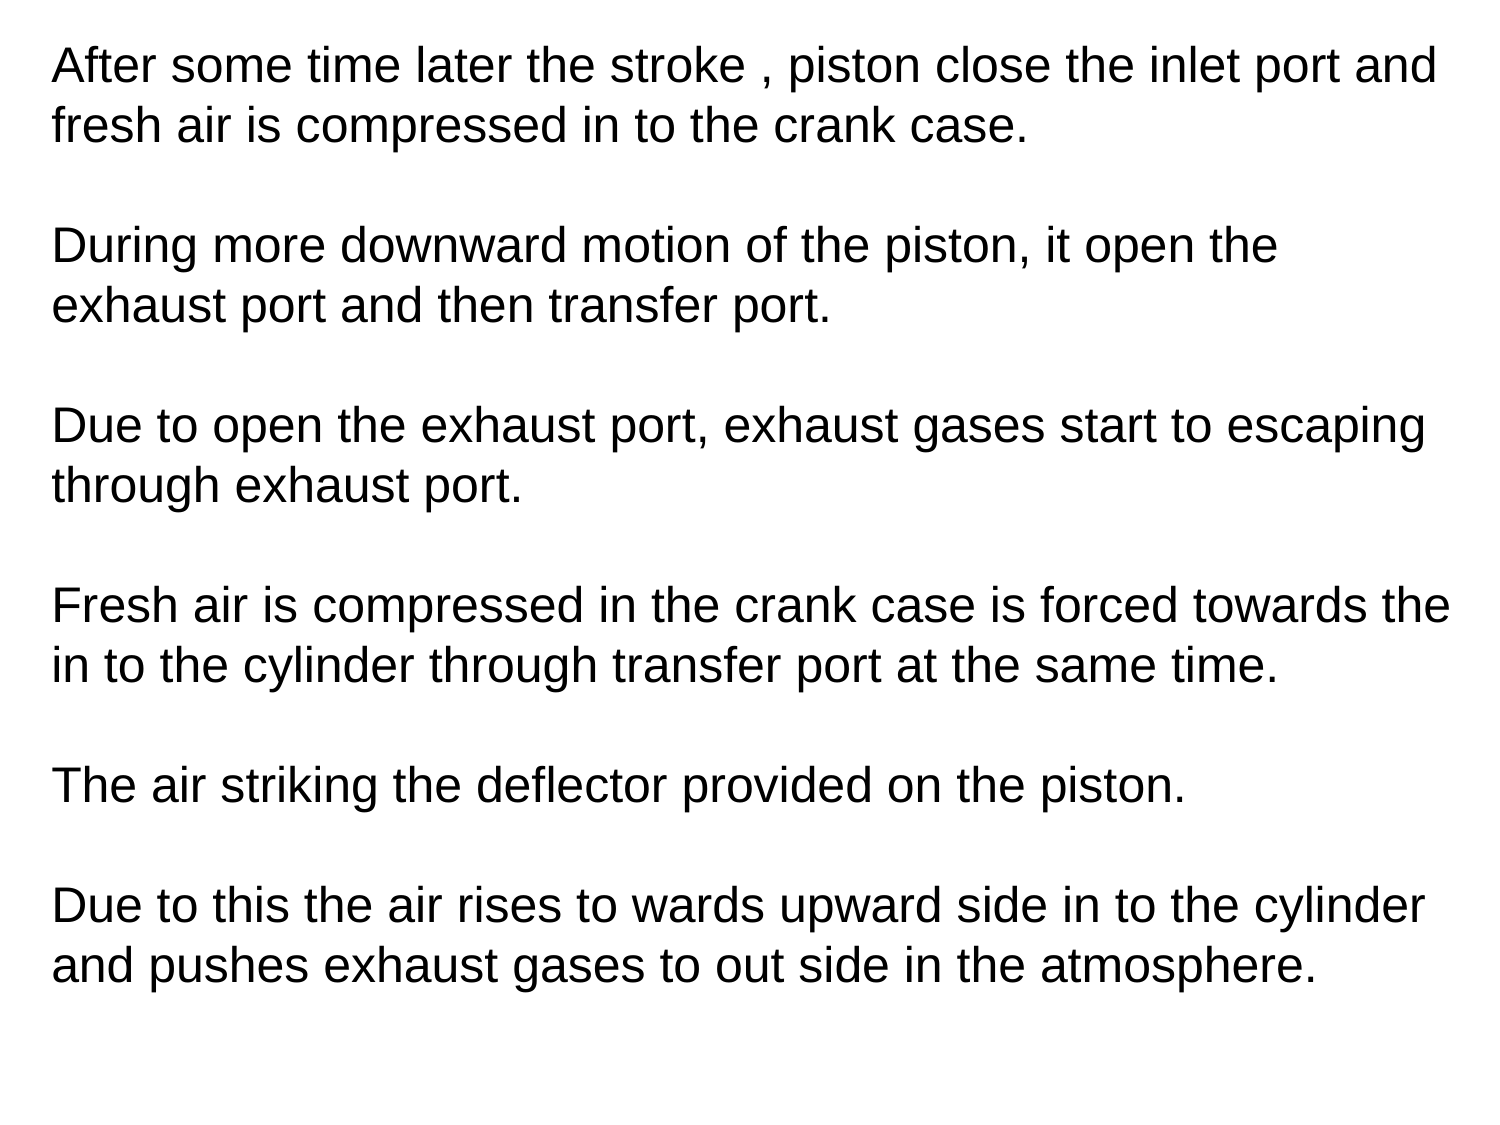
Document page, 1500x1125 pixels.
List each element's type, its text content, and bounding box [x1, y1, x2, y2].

text_box After some time later the stroke , piston close the inlet port and fresh air is compressed in to the crank case. During more downward motion of the piston, it open the exhaust port and then transfer port. Due to open the exhaust port, exhaust gases start to escaping through exhaust port. Fresh air is compressed in the crank case is forced towards the in to the cylinder through transfer port at the same time. The air striking the deflector provided on the piston. Due to this the air rises to wards upward side in to the cylinder and pushes exhaust gases to out side in the atmosphere. [36, 24, 1482, 1000]
